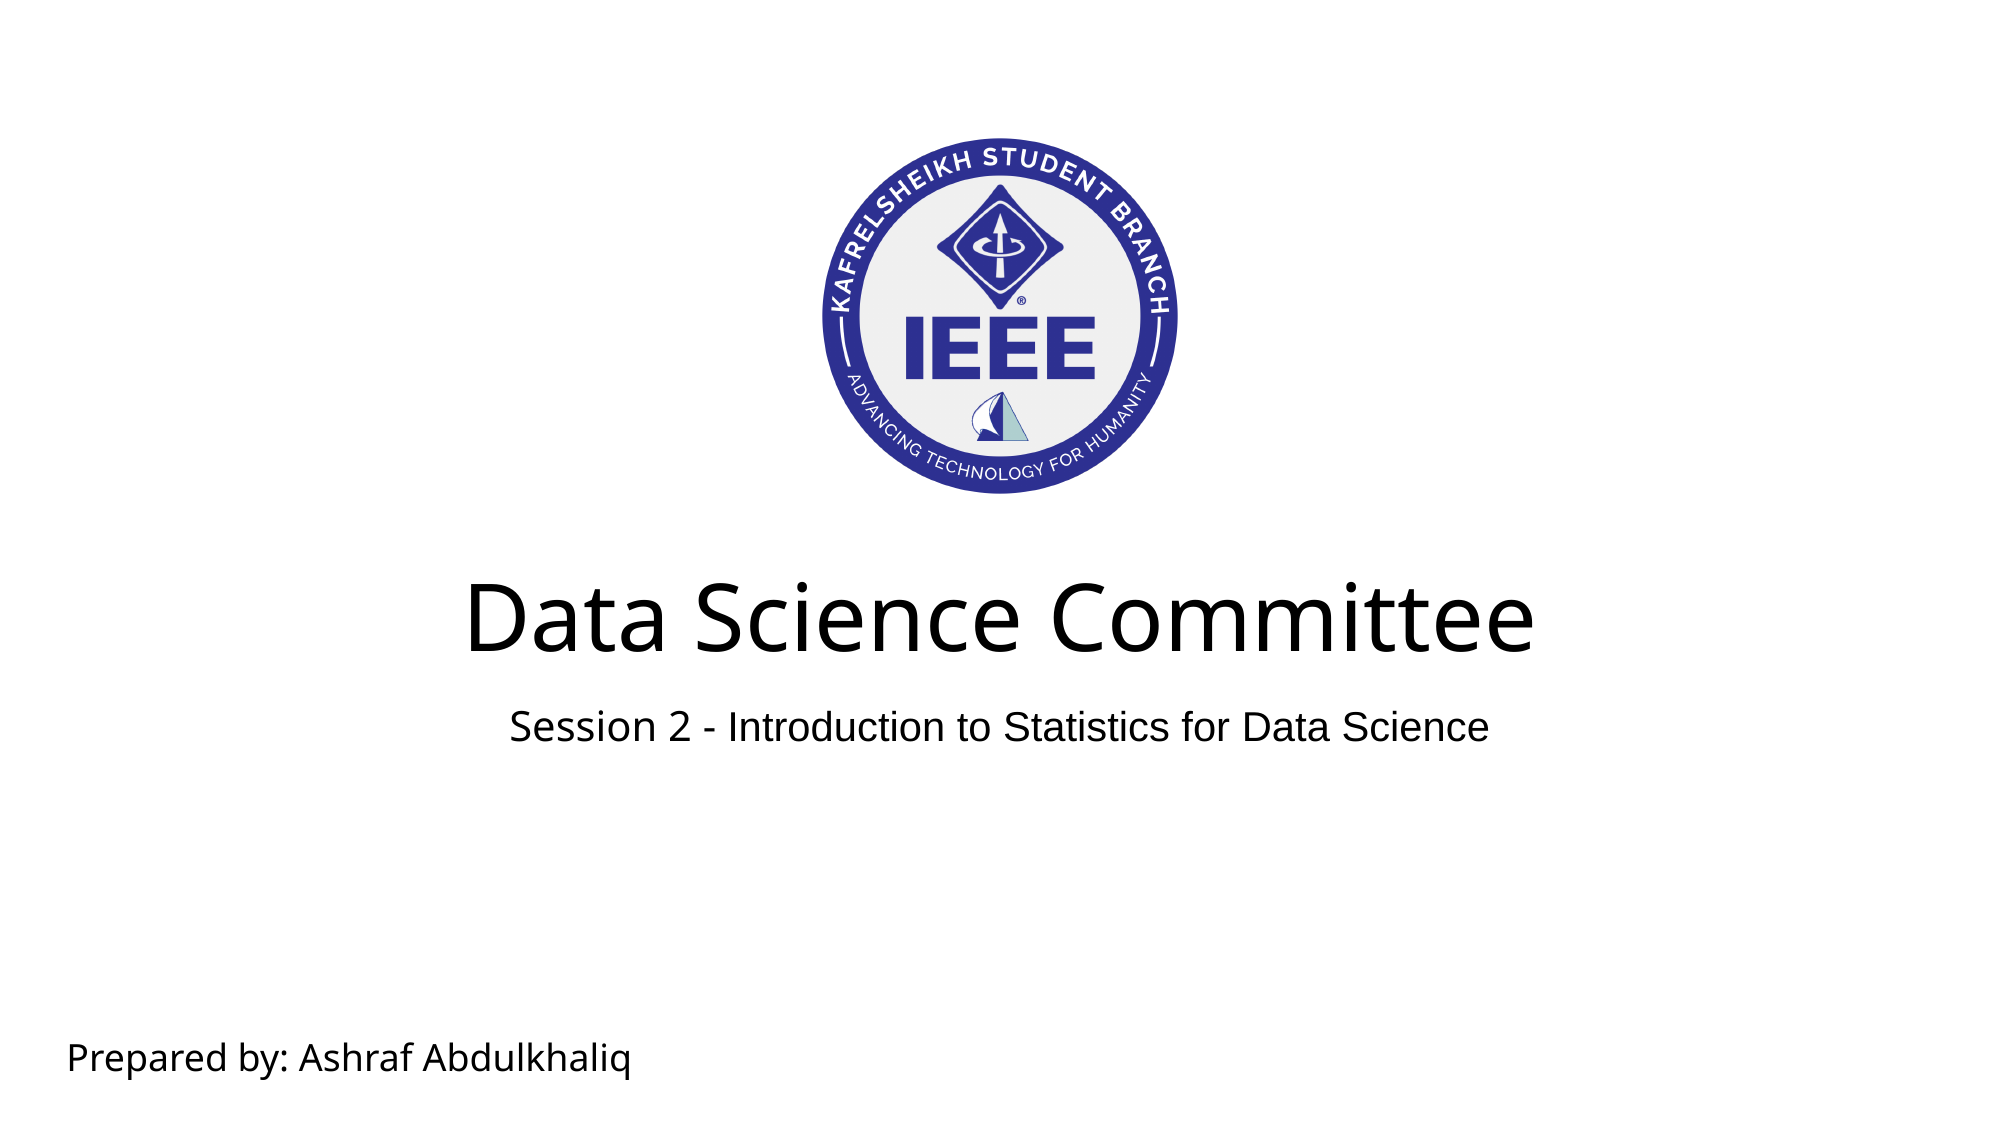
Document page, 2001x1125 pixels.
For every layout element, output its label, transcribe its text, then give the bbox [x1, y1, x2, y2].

title Data Science Committee [249, 285, 1751, 678]
subtitle Session 2 - Introduction to Statistics for Data Science [249, 692, 1751, 965]
text_box Prepared by: Ashraf Abdulkhaliq [51, 1026, 1972, 1093]
picture [816, 132, 1184, 500]
